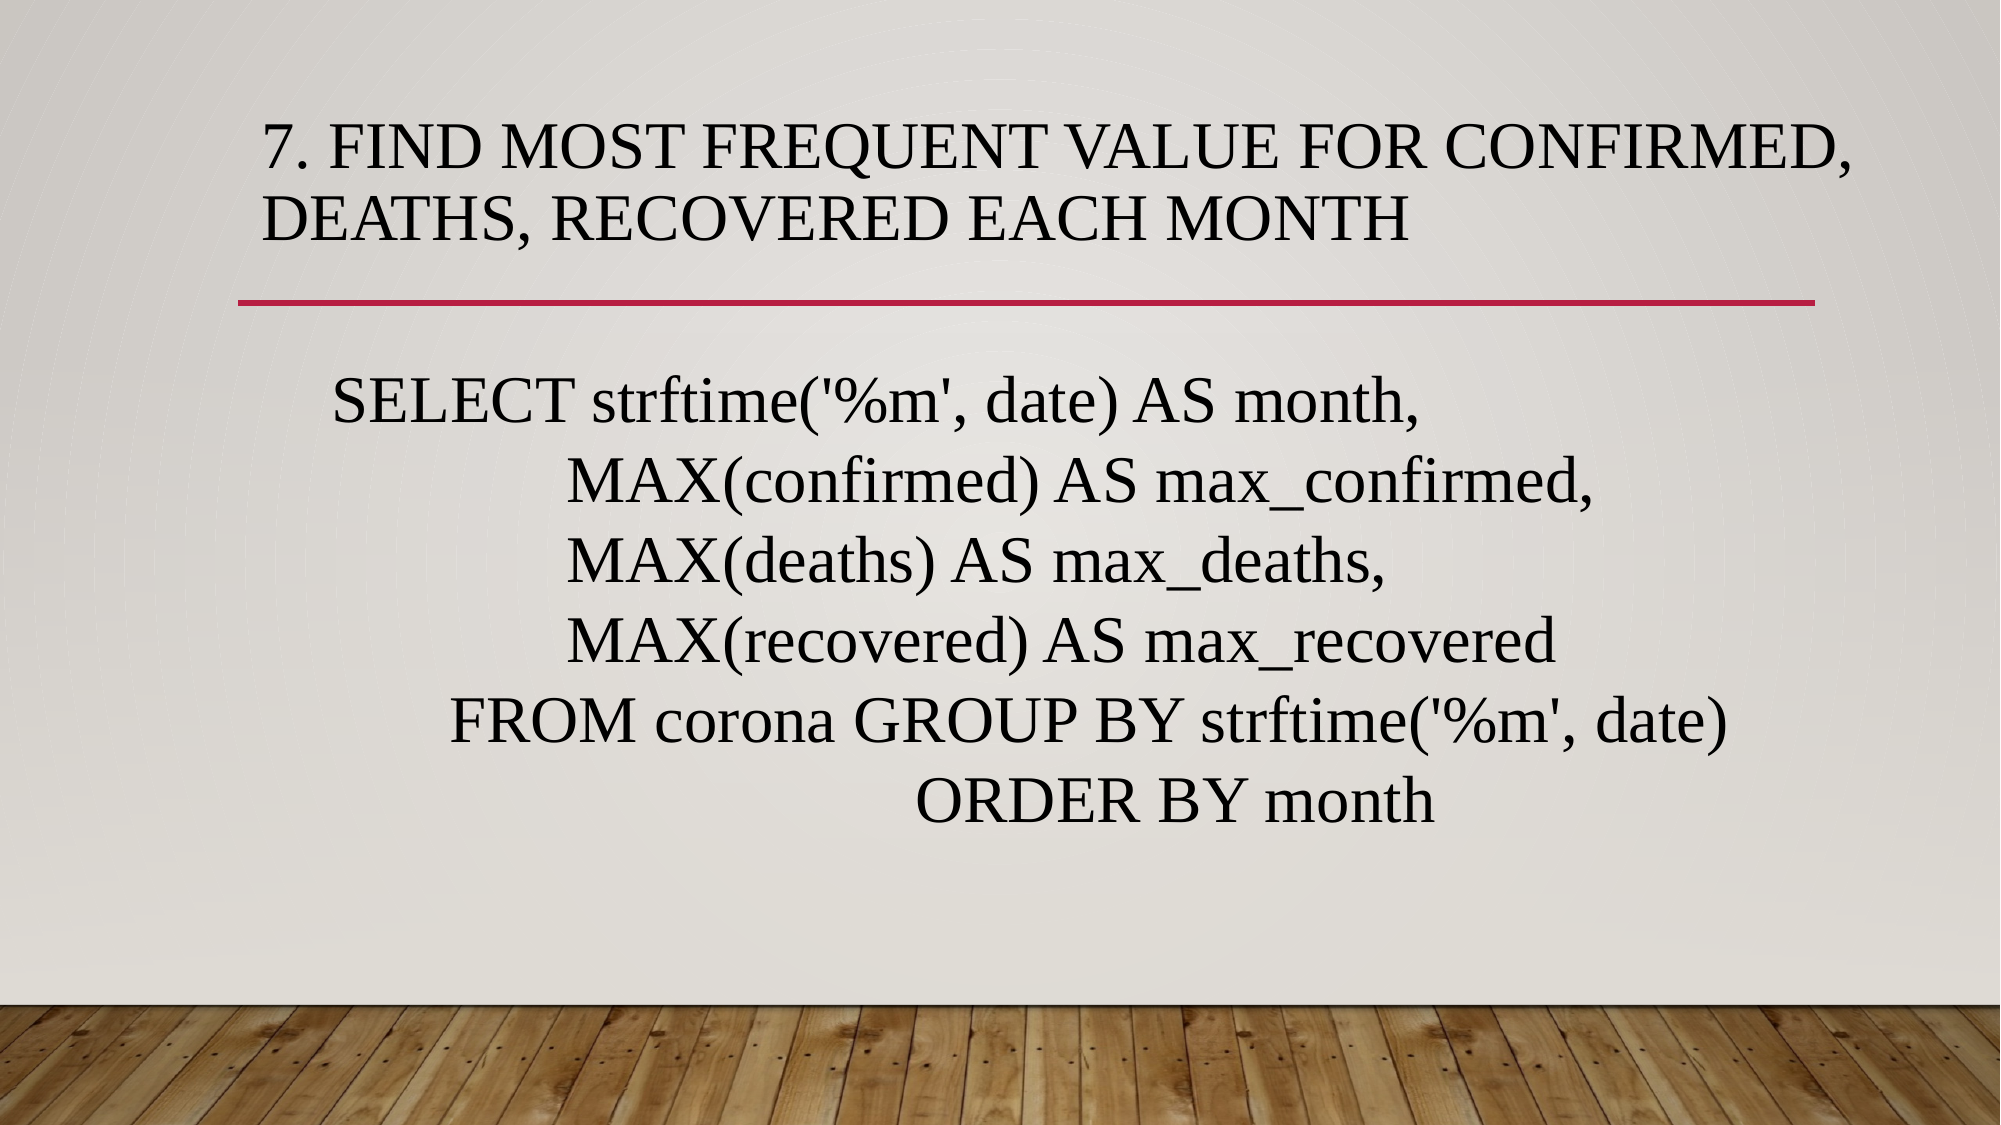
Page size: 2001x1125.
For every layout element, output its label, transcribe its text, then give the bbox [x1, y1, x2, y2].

picture [0, 1005, 2000, 1125]
text_box SELECT strftime('%m', date) AS month, MAX(confirmed) AS max_confirmed, MAX(deaths) AS max_deaths, MAX(recovered) AS max_recovered FROM corona GROUP BY strftime('%m', date) ORDER BY month [300, 348, 1890, 844]
title 7. Find most frequent value for confirmed, deaths, recovered each month [246, 103, 1873, 276]
